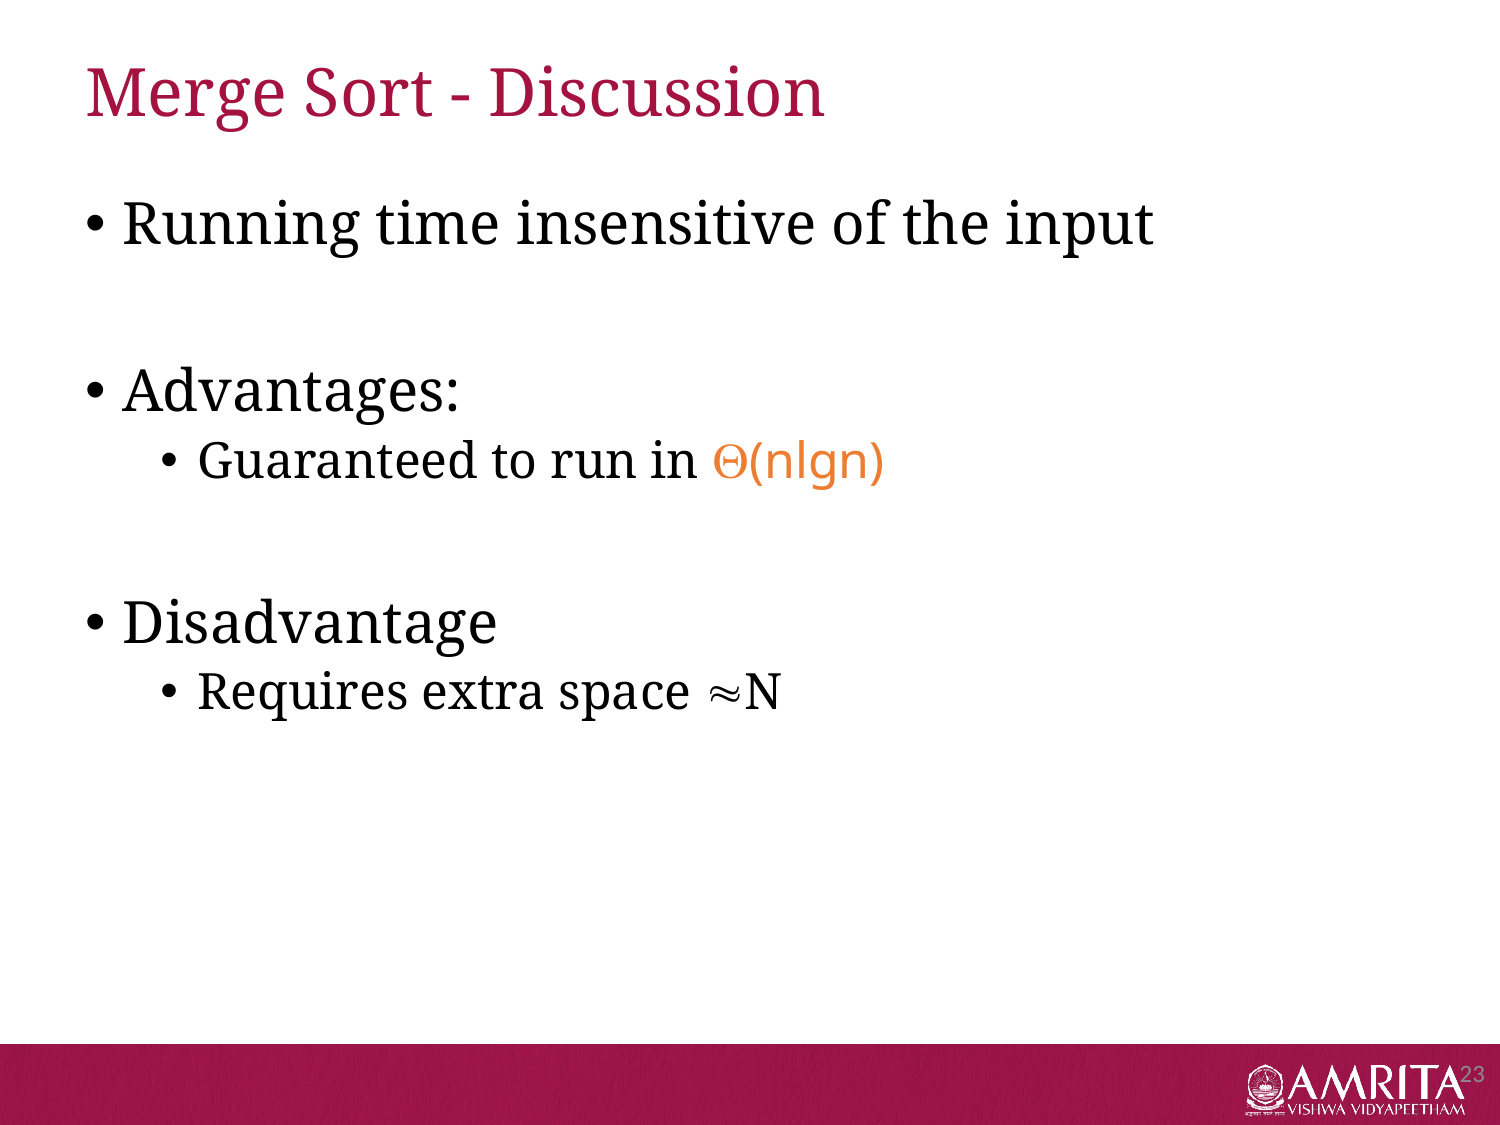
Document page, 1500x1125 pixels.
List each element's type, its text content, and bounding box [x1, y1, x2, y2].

slide_number 23 [1162, 1042, 1500, 1103]
list Running time insensitive of the input Advantages: Guaranteed to run in (nlgn) Disadvantage Requires extra space N [70, 186, 1450, 992]
title Merge Sort - Discussion [70, 57, 1450, 134]
picture [0, 1044, 1500, 1125]
